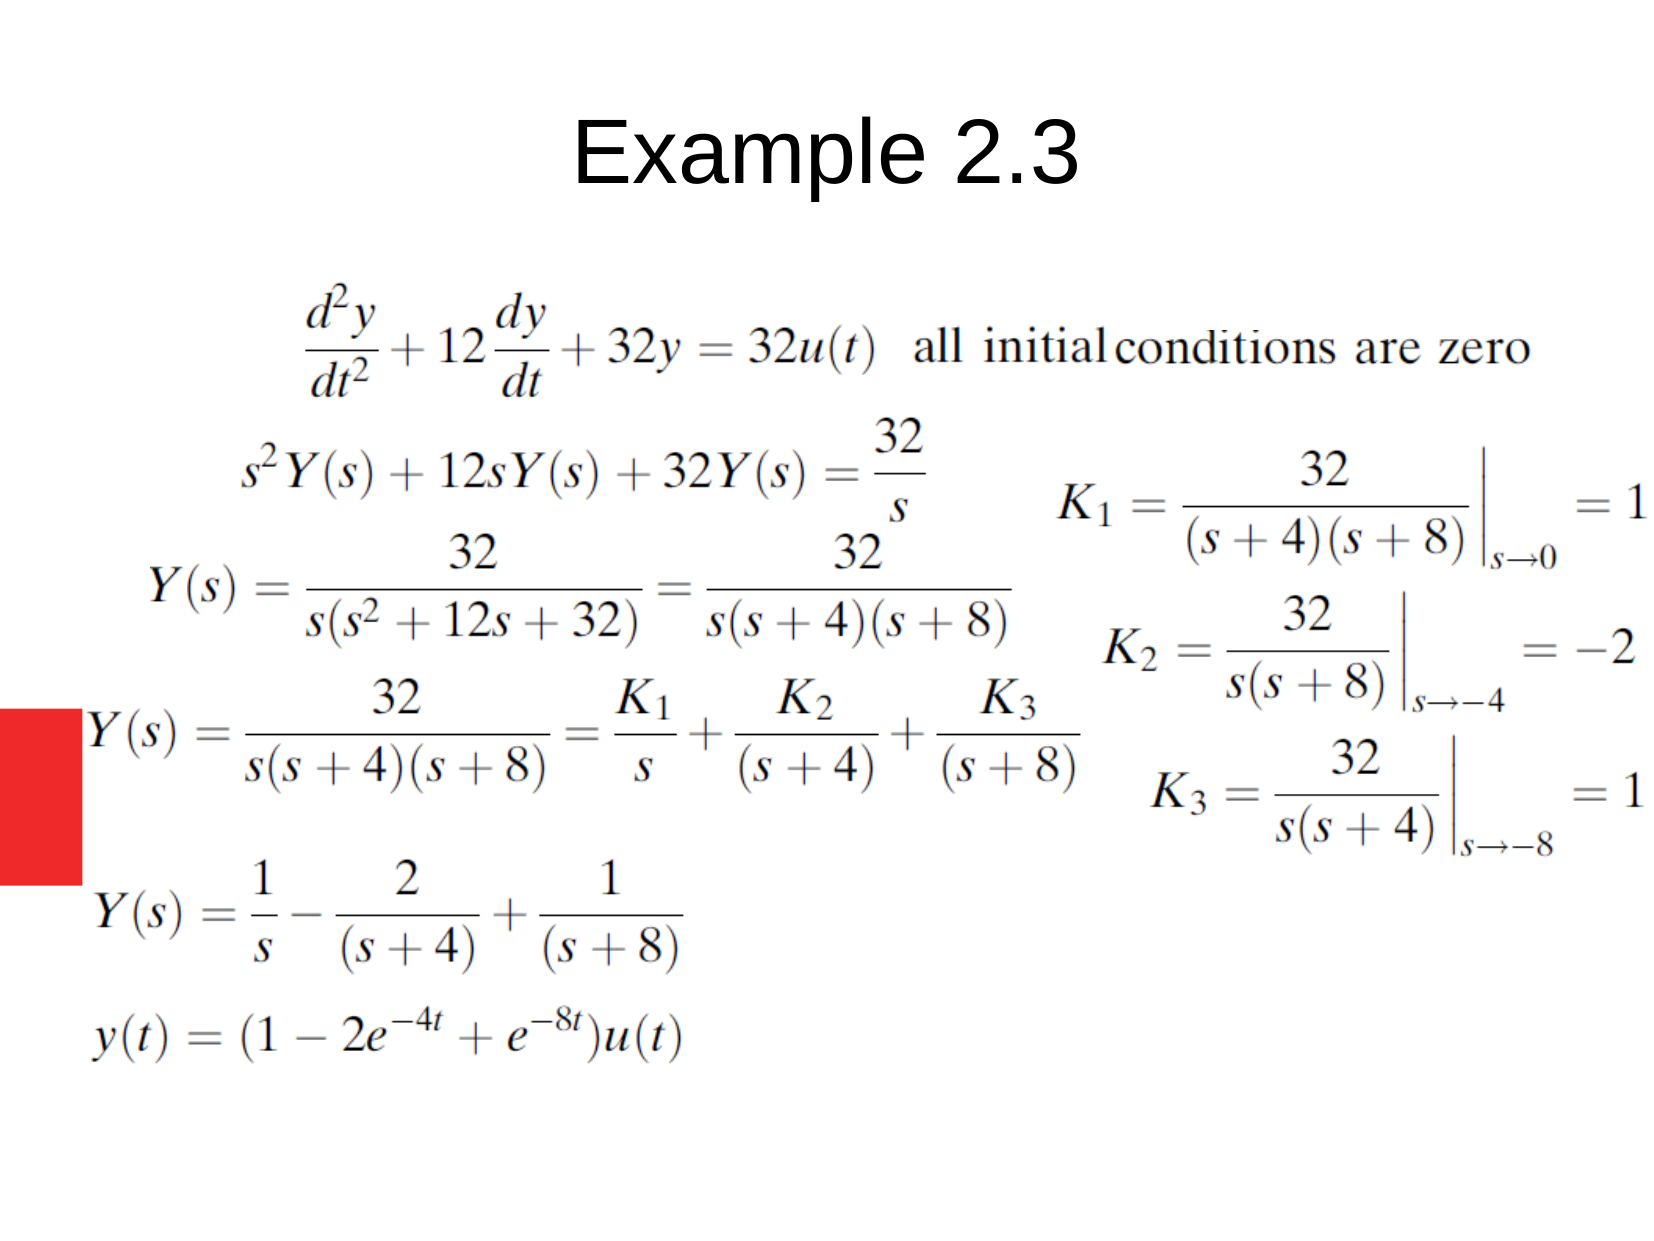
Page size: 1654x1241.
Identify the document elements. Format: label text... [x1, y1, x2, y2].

title Example 2.3 [82, 49, 1571, 257]
picture [911, 323, 1112, 370]
picture [1053, 443, 1654, 577]
picture [87, 849, 718, 987]
picture [1097, 583, 1654, 720]
picture [1113, 330, 1534, 371]
picture [86, 671, 1087, 797]
picture [87, 1004, 690, 1077]
picture [1148, 733, 1654, 864]
picture [150, 273, 1023, 652]
